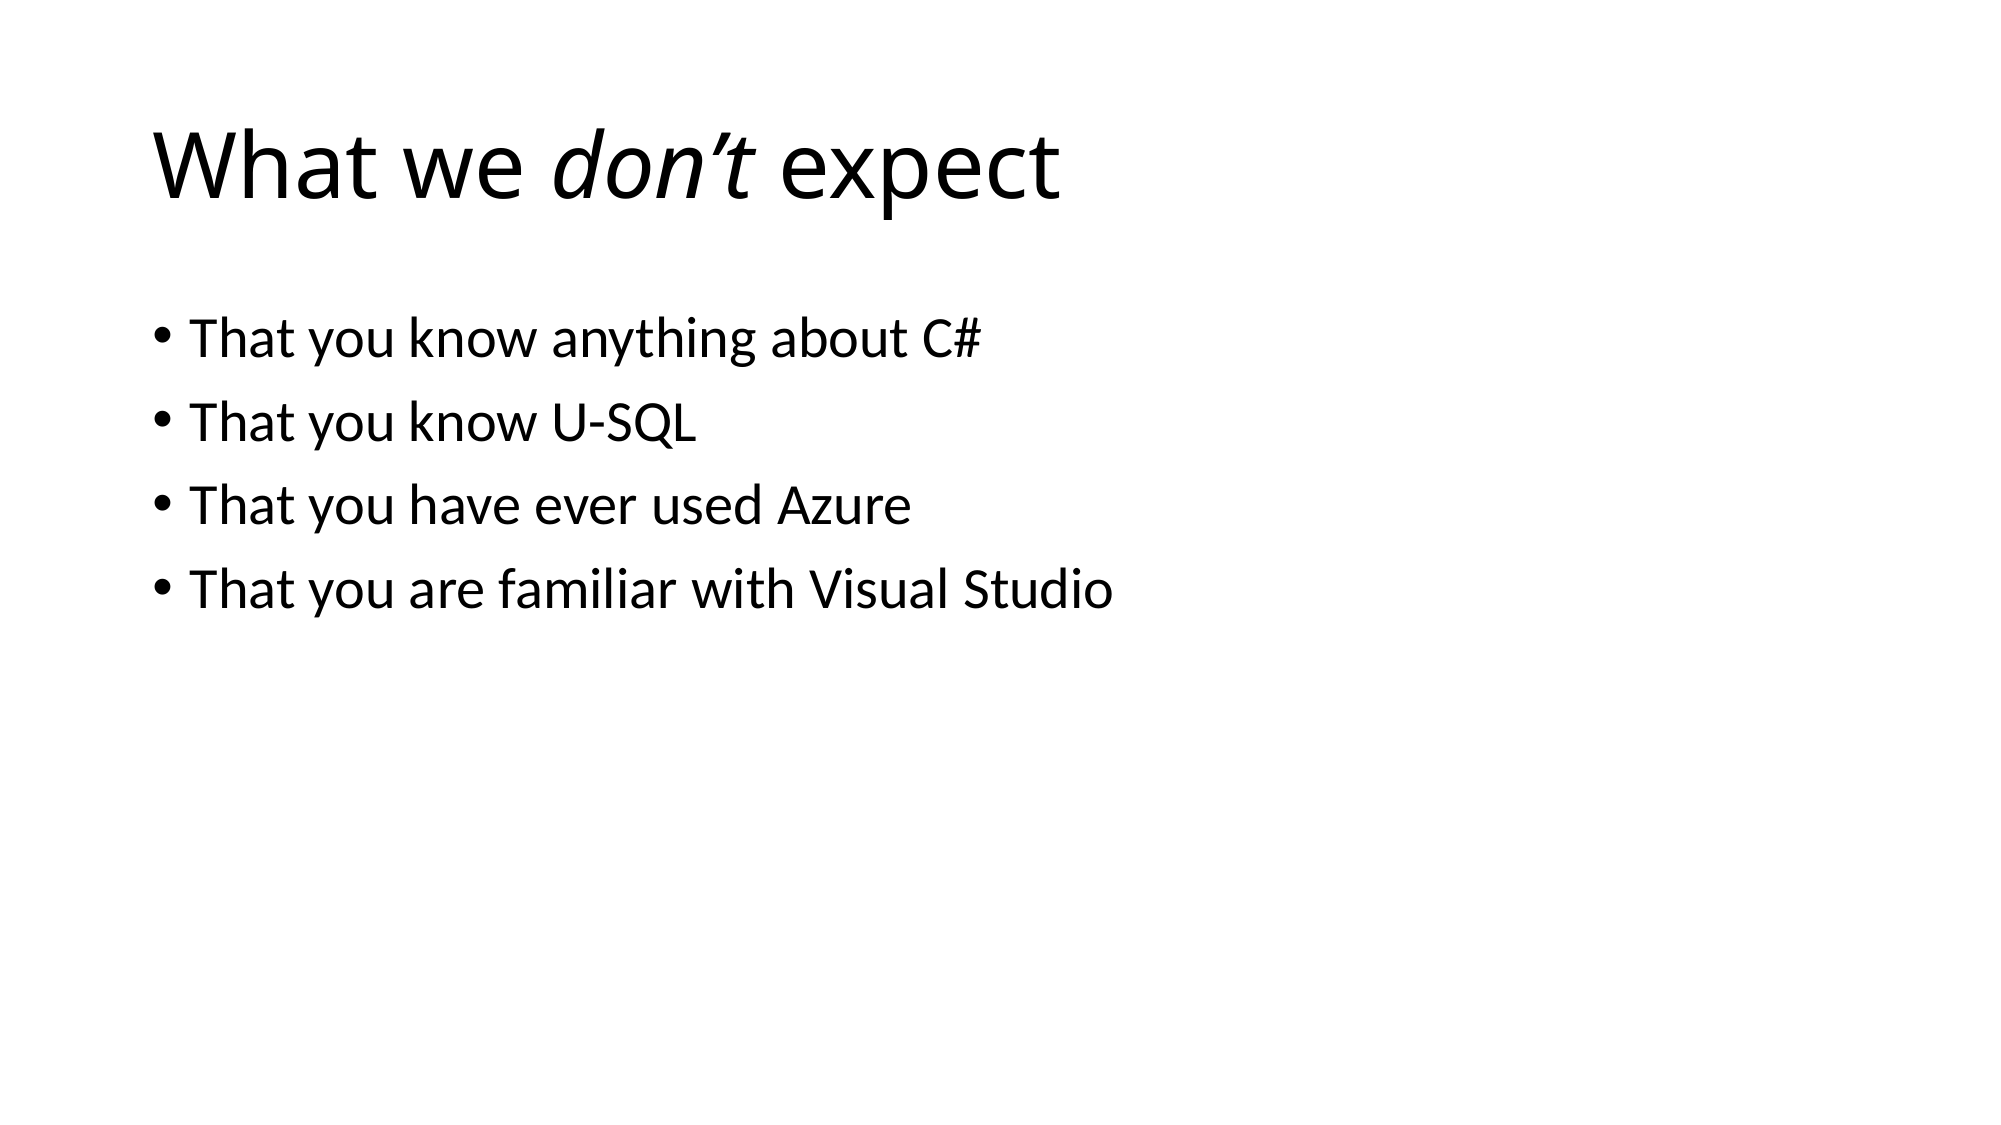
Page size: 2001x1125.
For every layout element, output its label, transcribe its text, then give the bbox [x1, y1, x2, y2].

list That you know anything about C# That you know U-SQL That you have ever used Azure That you are familiar with Visual Studio [137, 299, 1863, 1014]
title What we don’t expect [137, 59, 1863, 278]
